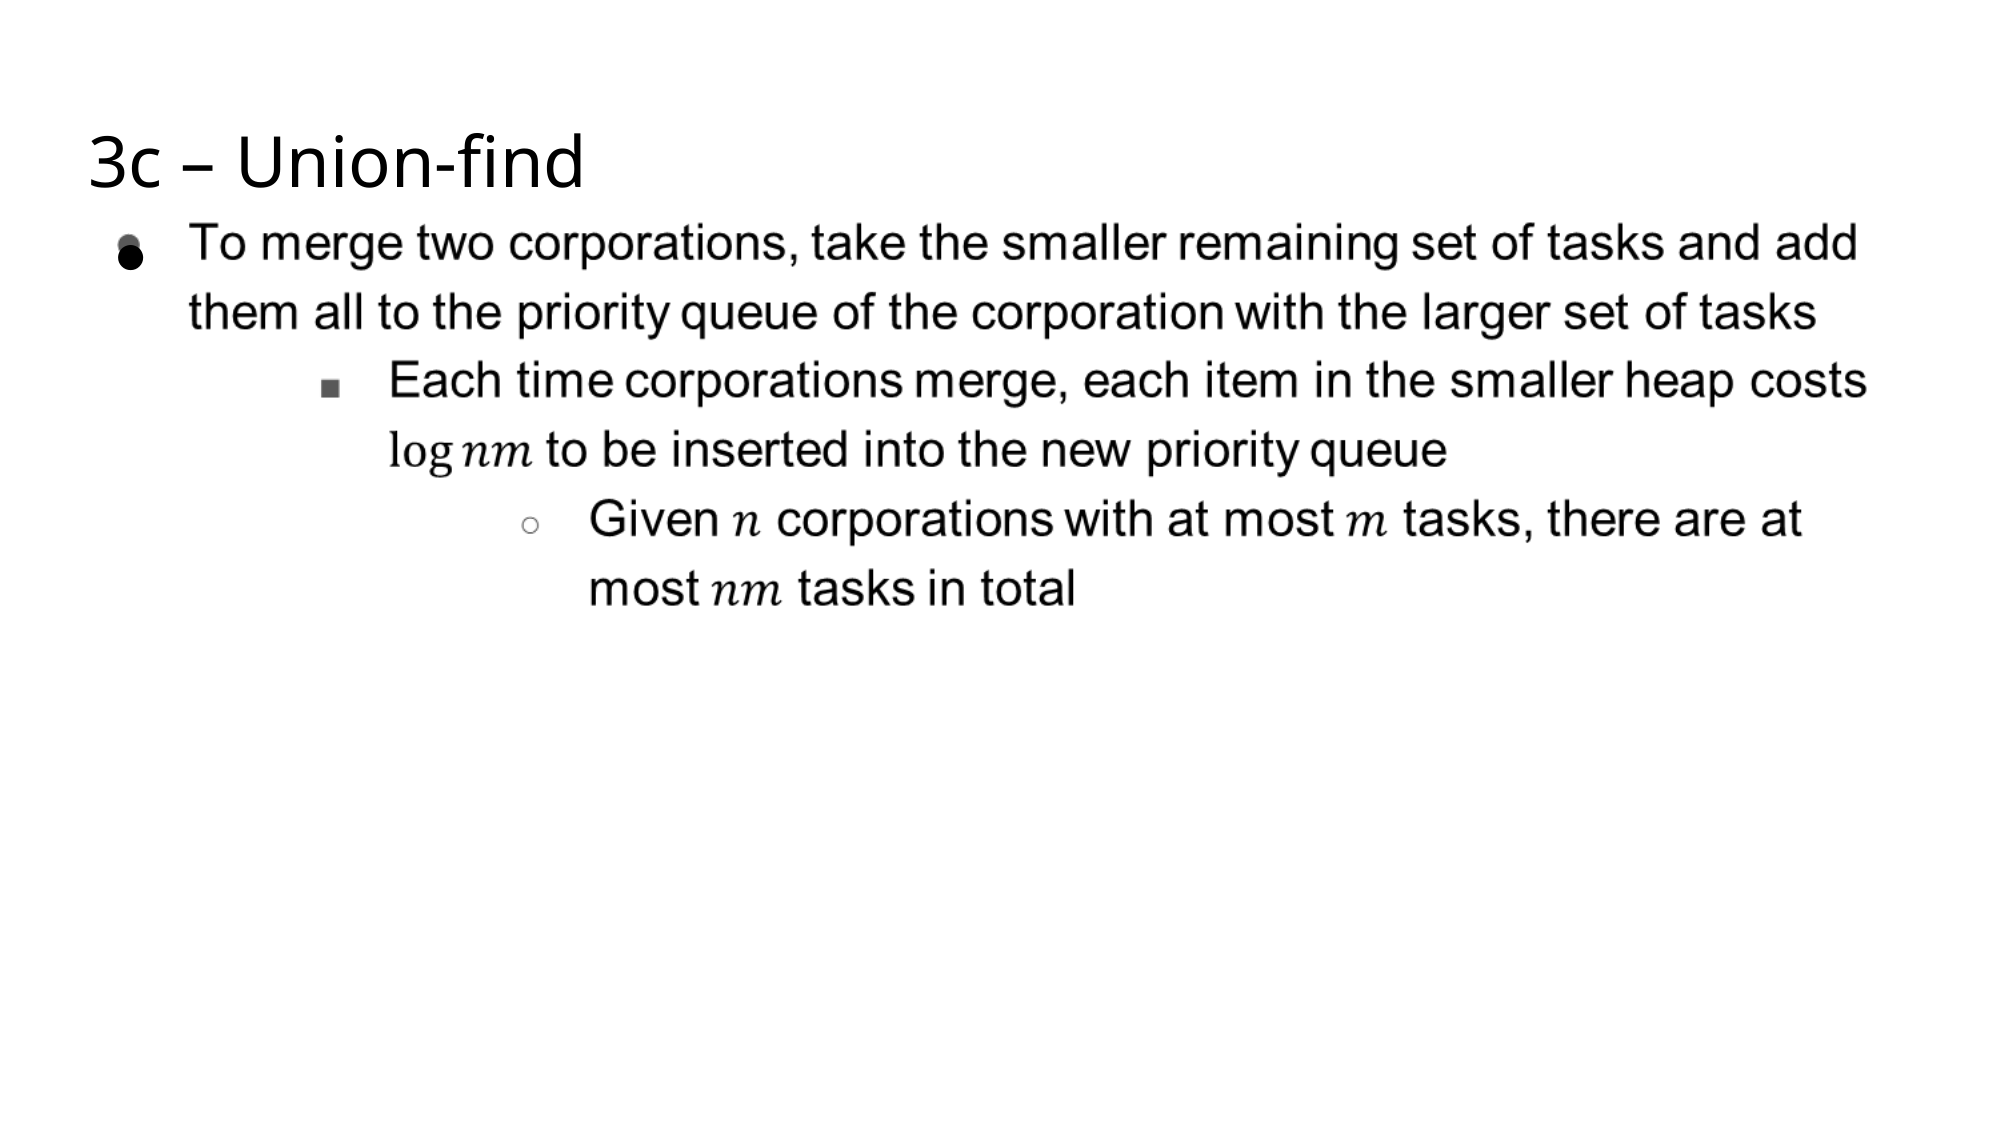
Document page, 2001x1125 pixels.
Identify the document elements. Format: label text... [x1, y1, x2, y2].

list [68, 188, 1932, 1125]
title 3c – Union-find [68, 97, 1932, 188]
